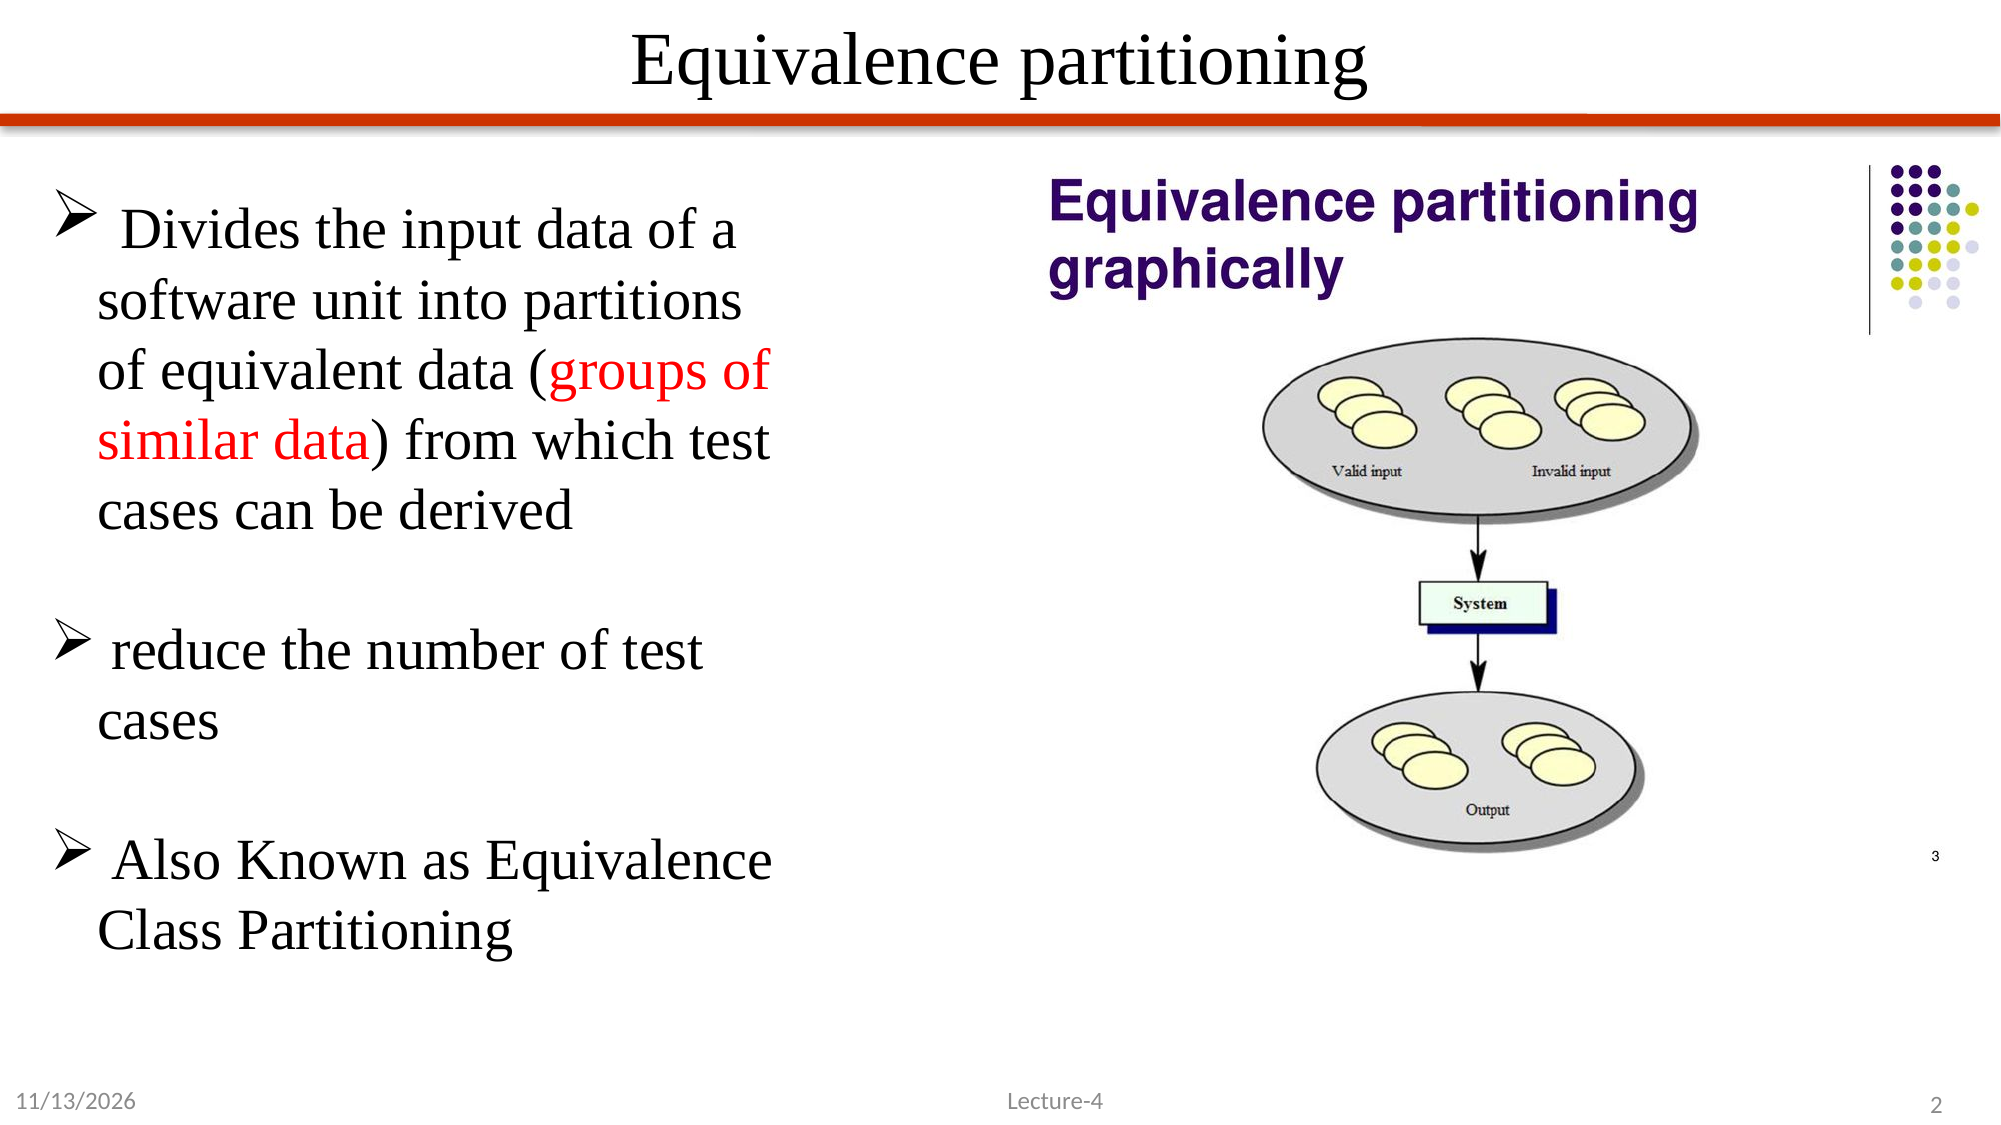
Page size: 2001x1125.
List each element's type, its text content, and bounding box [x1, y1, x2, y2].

picture [986, 148, 2000, 909]
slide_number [0, 1078, 213, 1121]
text_box Divides the input data of a software unit into partitions of equivalent data (groups of similar data) from which test cases can be derived reduce the number of test cases Also Known as Equivalence Class Partitioning [35, 173, 813, 969]
title Equivalence partitioning [0, 0, 2000, 111]
